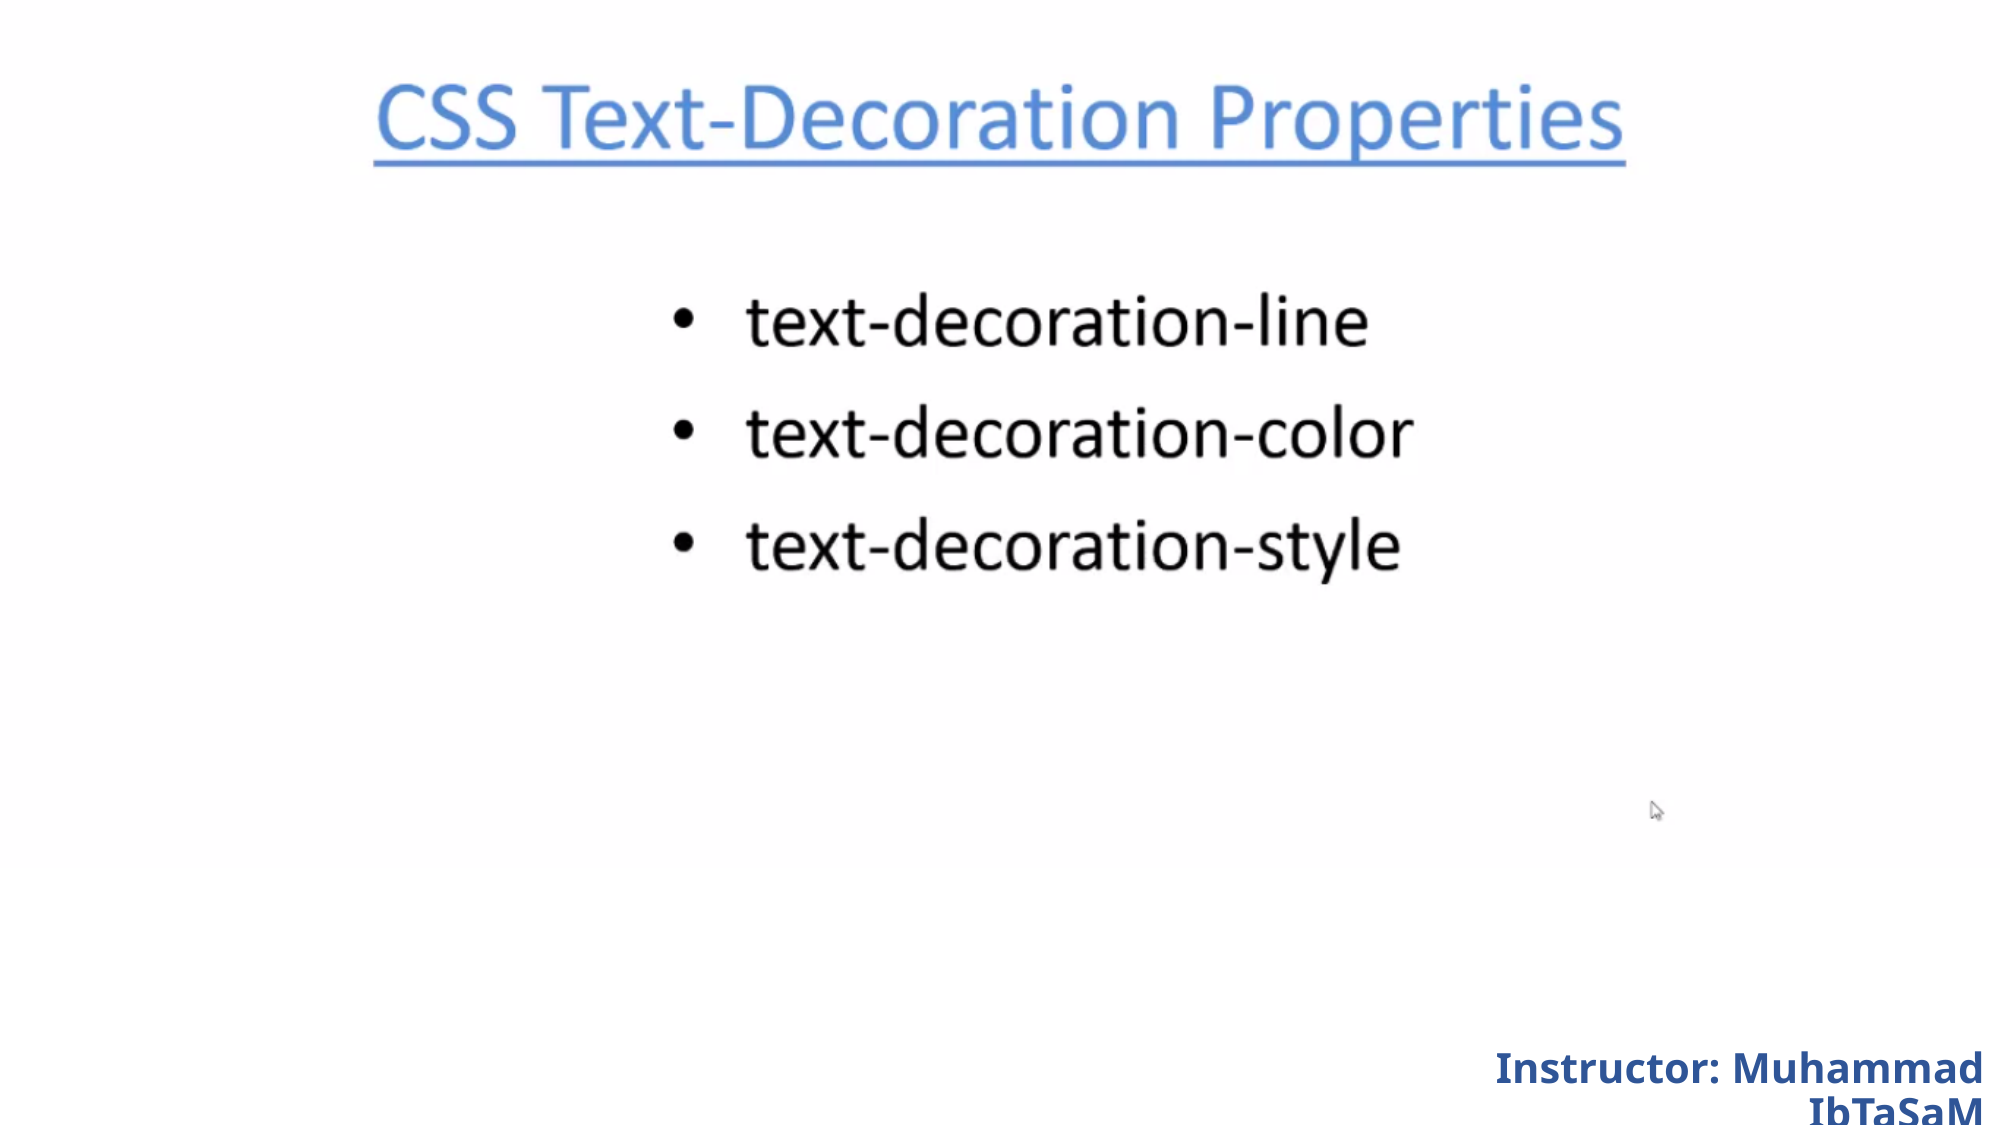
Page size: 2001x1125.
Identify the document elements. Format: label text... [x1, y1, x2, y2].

picture [0, 0, 2000, 868]
title Instructor: Muhammad IbTaSaM [1351, 1059, 2000, 1125]
